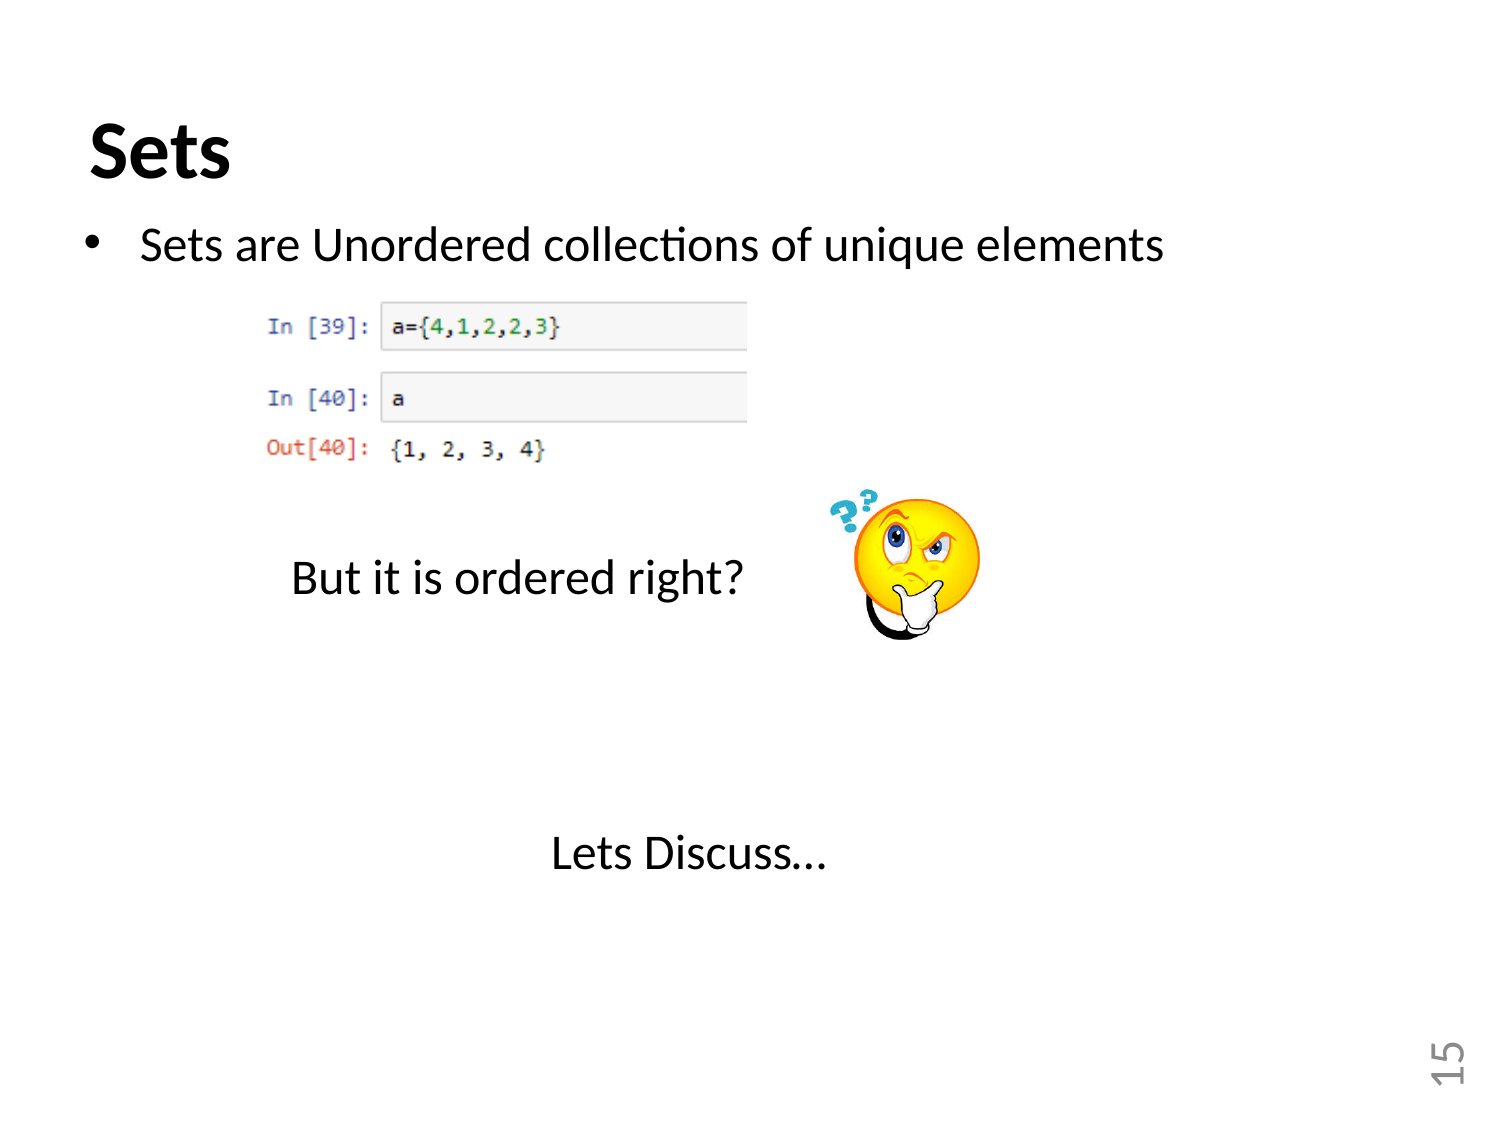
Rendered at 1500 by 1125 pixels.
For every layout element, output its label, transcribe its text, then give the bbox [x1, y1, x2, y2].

slide_number 15 [1412, 1025, 1475, 1125]
text_box Sets are Unordered collections of unique elements [68, 203, 1432, 279]
text_box But it is ordered right? [242, 536, 824, 612]
text_box Lets Discuss… [536, 812, 1124, 888]
picture [829, 489, 980, 640]
text_box Sets [74, 87, 1438, 203]
picture [242, 287, 748, 476]
